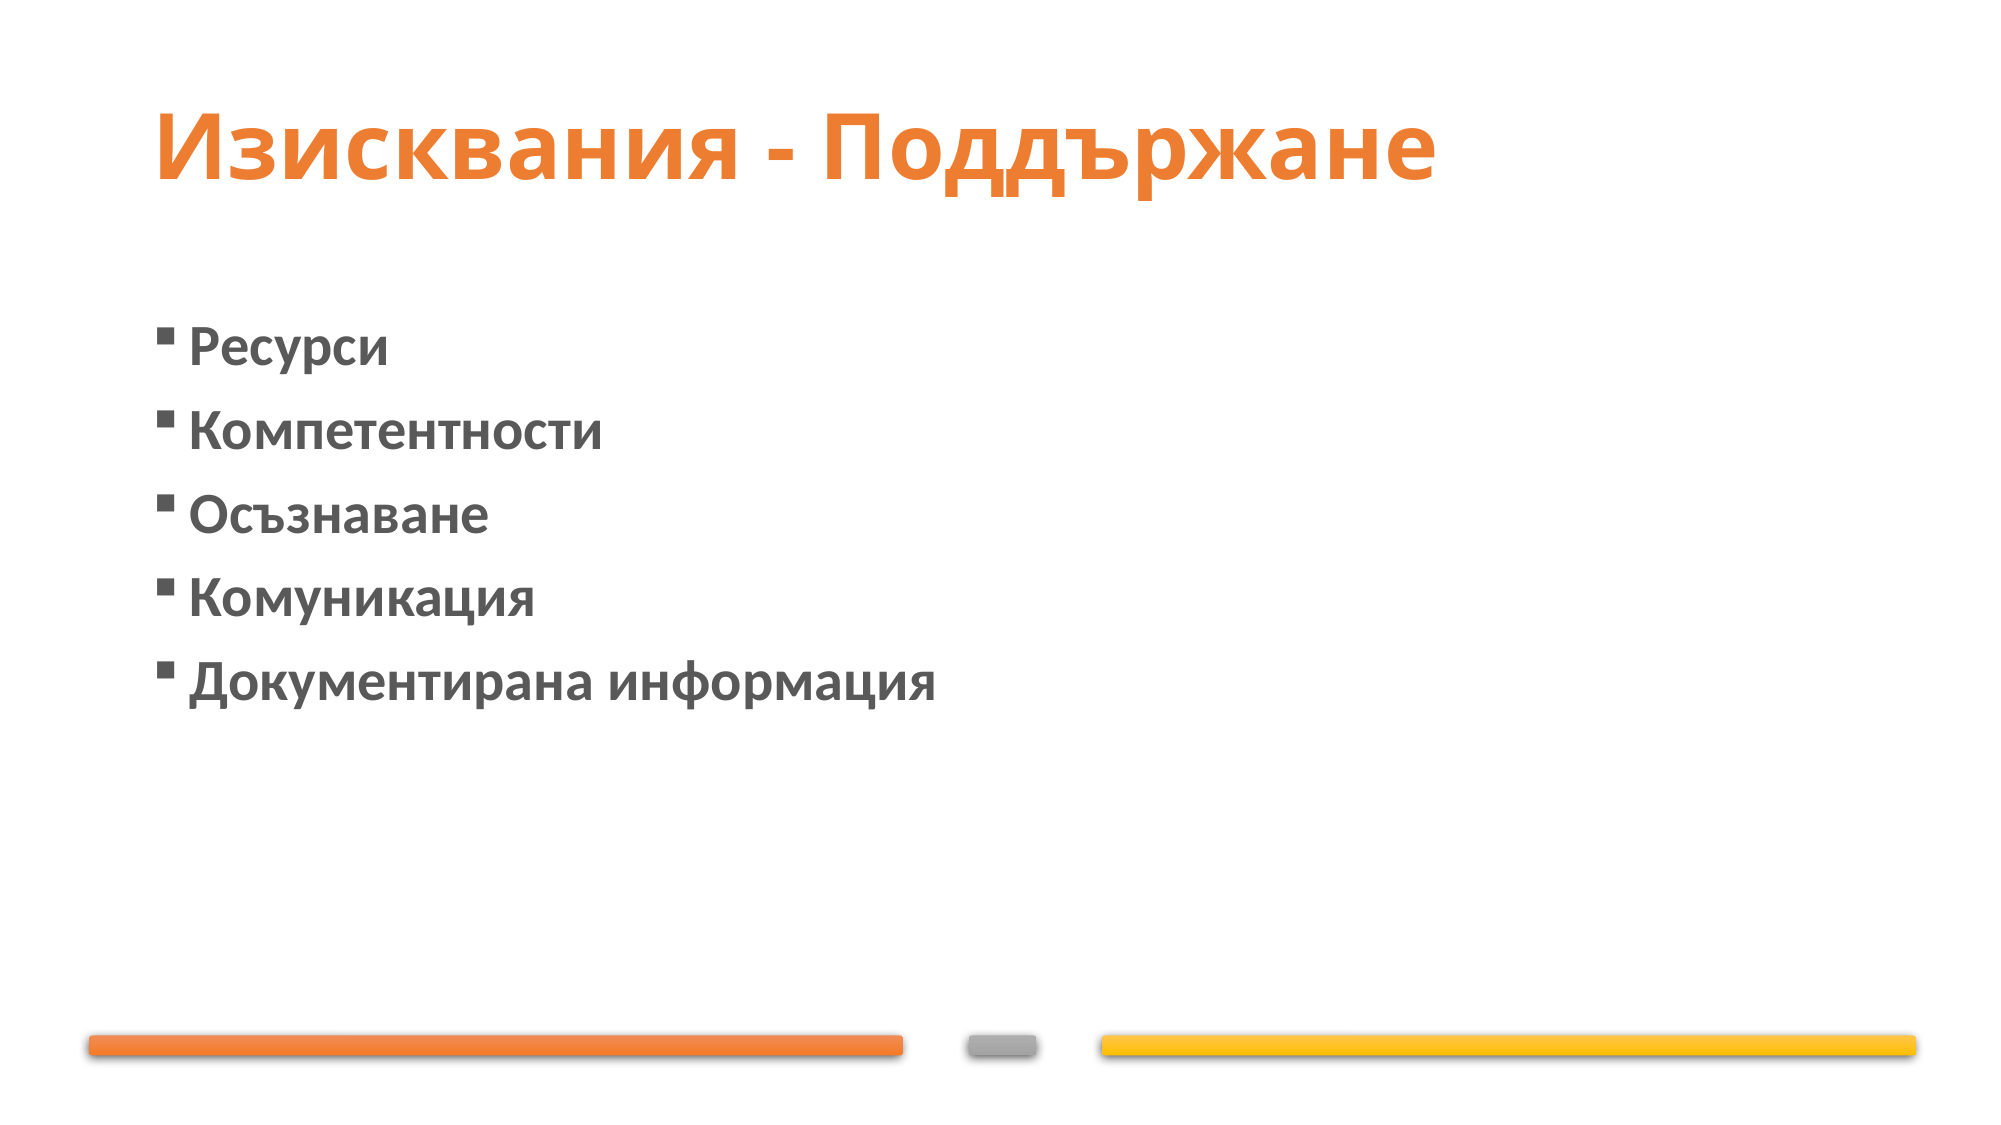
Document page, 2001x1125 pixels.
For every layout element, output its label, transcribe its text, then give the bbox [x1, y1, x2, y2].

list Ресурси Компетентности Осъзнаване Комуникация Документирана информация [137, 307, 1863, 1014]
title Изисквания - Поддържане [137, 41, 1863, 259]
